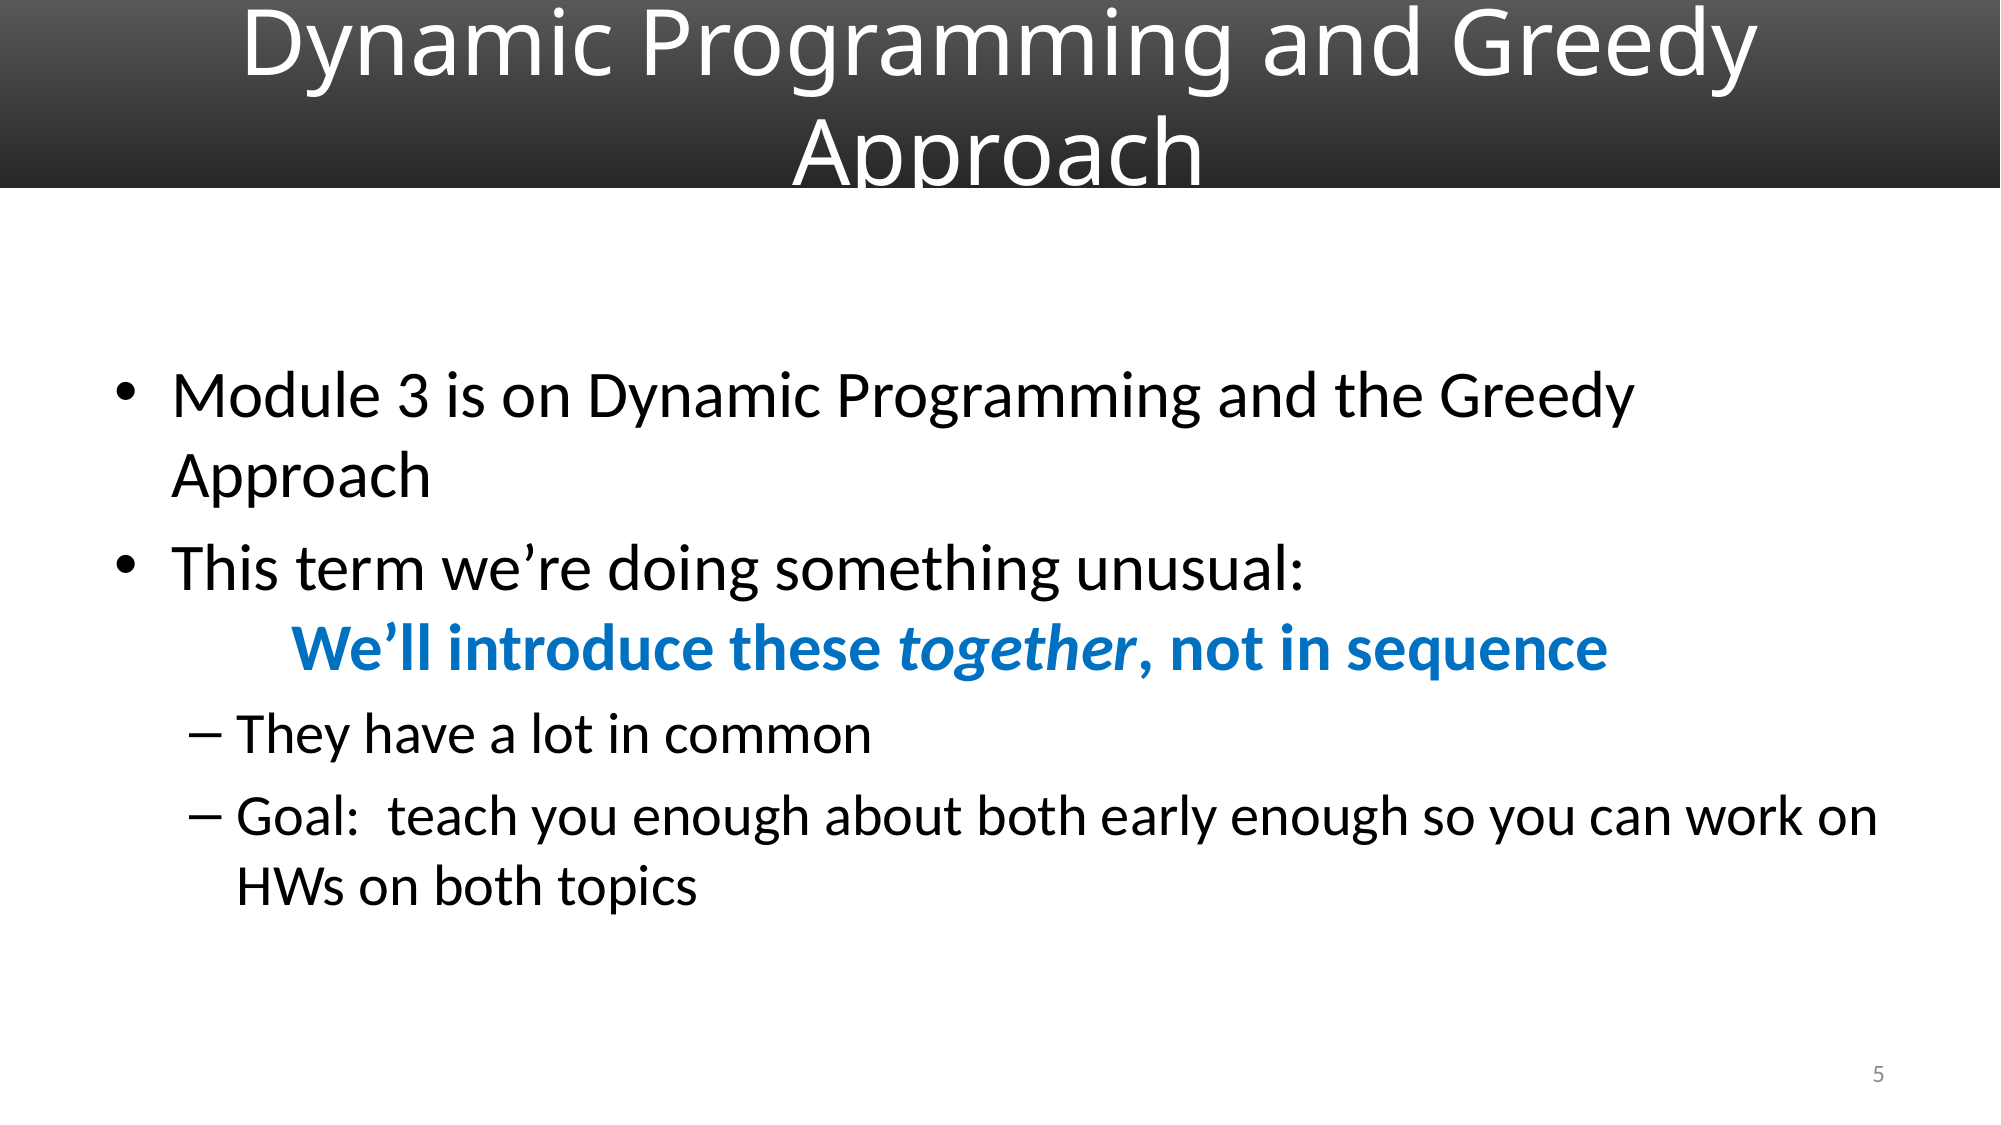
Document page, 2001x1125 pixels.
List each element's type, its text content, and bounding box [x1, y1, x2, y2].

list Module 3 is on Dynamic Programming and the Greedy Approach This term we’re doing something unusual: We’ll introduce these together, not in sequence They have a lot in common Goal: teach you enough about both early enough so you can work on HWs on both topics [99, 262, 1900, 1005]
slide_number 5 [1433, 1042, 1900, 1103]
title Dynamic Programming and Greedy Approach [99, 24, 1900, 163]
